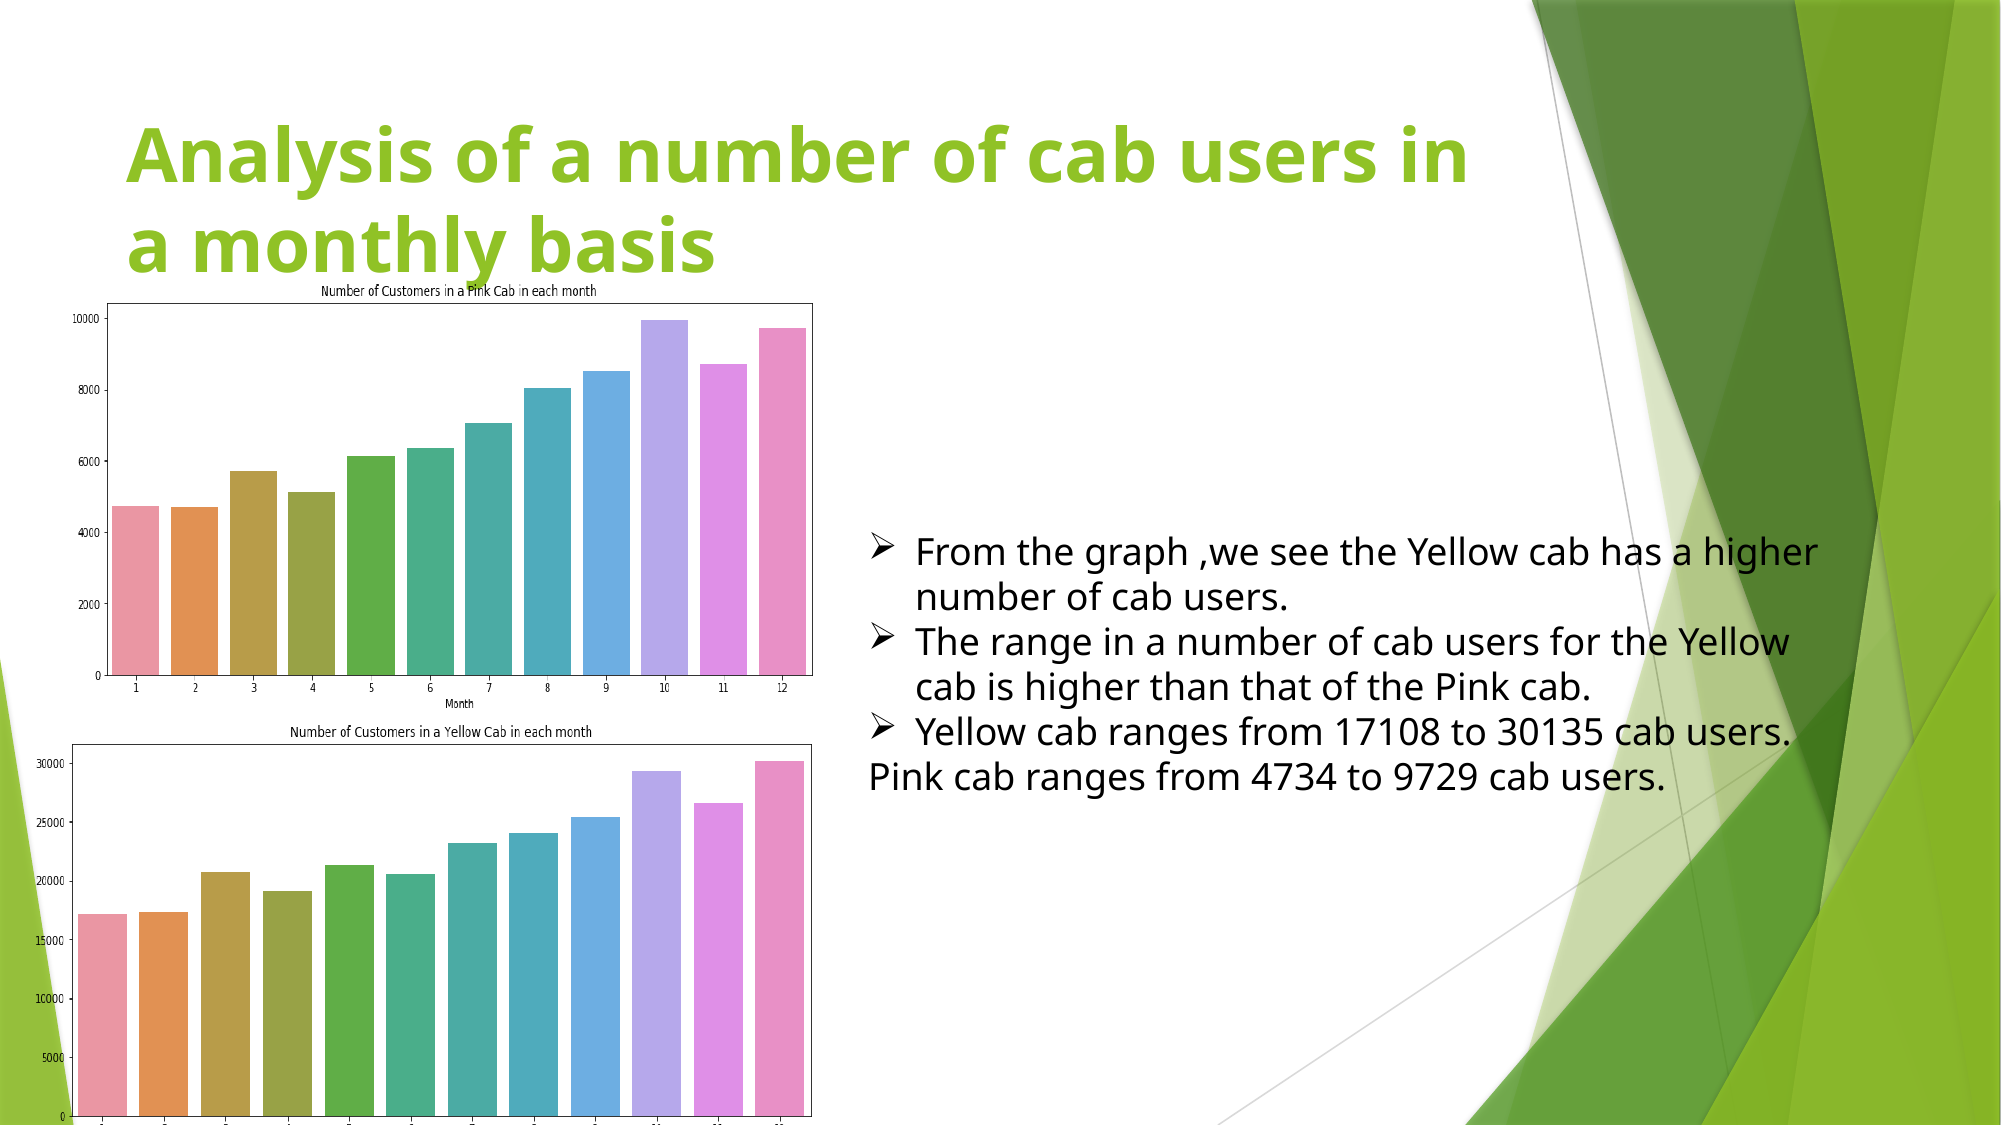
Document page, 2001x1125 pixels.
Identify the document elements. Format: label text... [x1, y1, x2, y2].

title Analysis of a number of cab users in a monthly basis [111, 99, 1522, 317]
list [27, 718, 817, 1125]
text_box From the graph ,we see the Yellow cab has a higher number of cab users. The range in a number of cab users for the Yellow cab is higher than that of the Pink cab. Yellow cab ranges from 17108 to 30135 cab users. Pink cab ranges from 4734 to 9729 cab users. [853, 520, 1854, 806]
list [65, 277, 817, 718]
